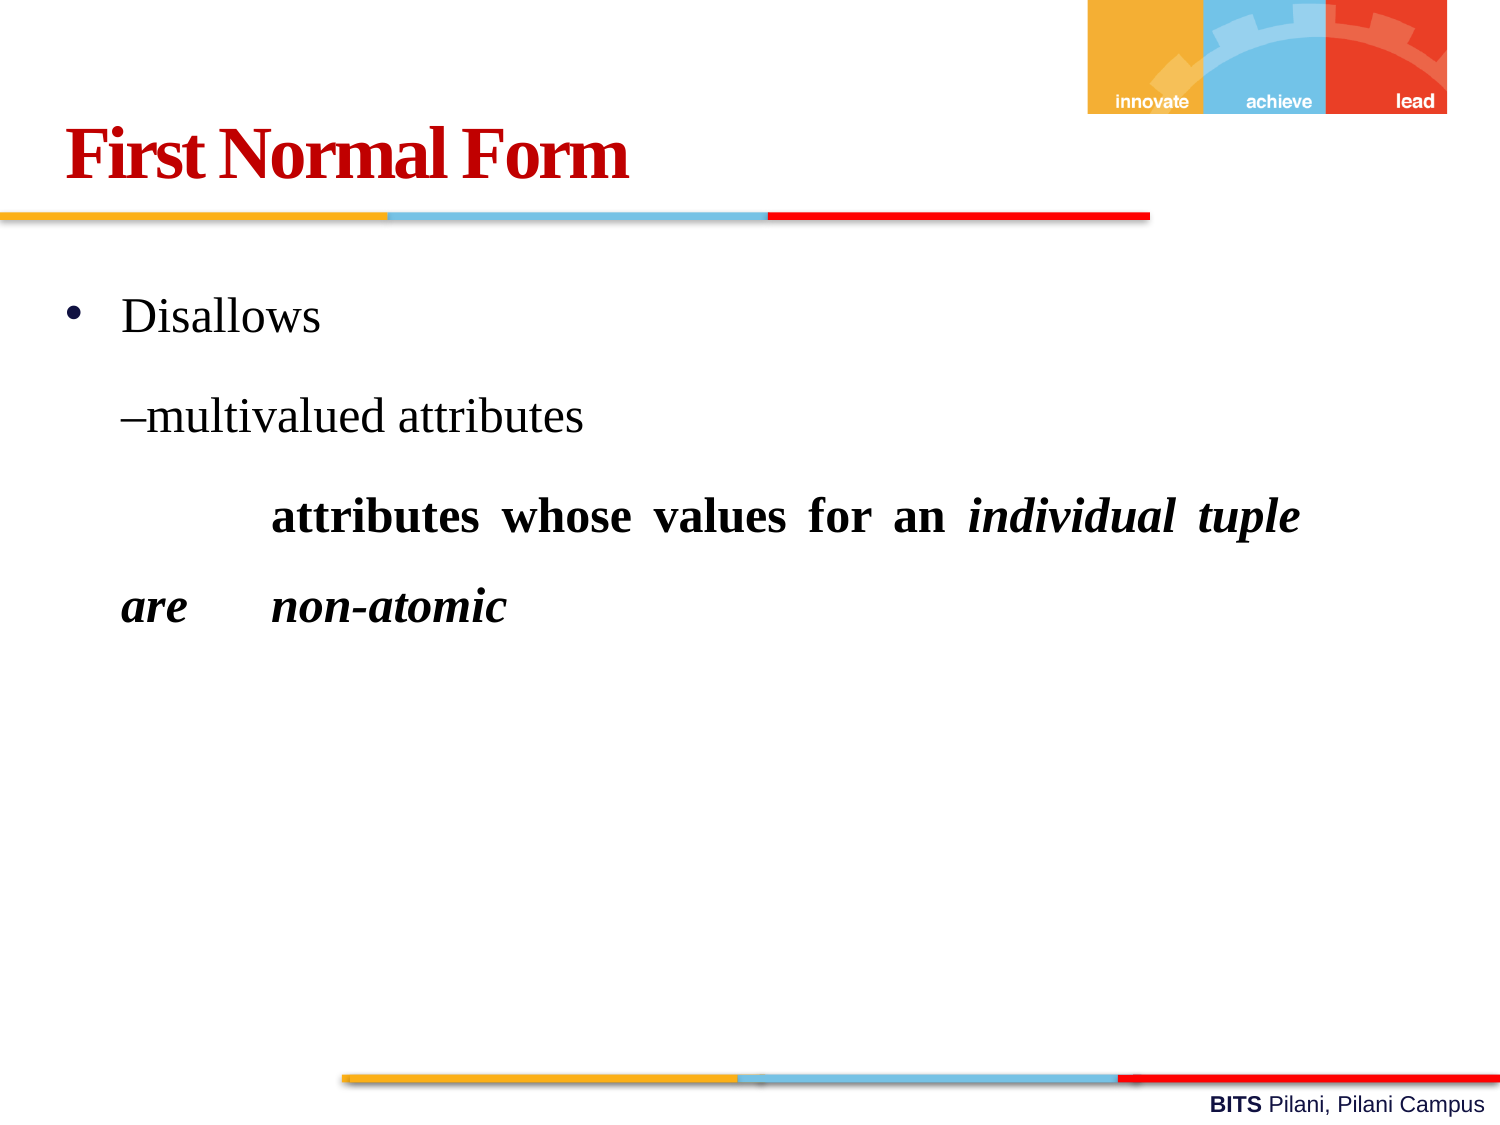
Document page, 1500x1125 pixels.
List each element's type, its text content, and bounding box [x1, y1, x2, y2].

list Disallows –multivalued attributes attributes whose values for an individual tuple are non-atomic [50, 245, 1400, 988]
picture [1087, 0, 1448, 114]
list First Normal Form [50, 24, 1088, 213]
